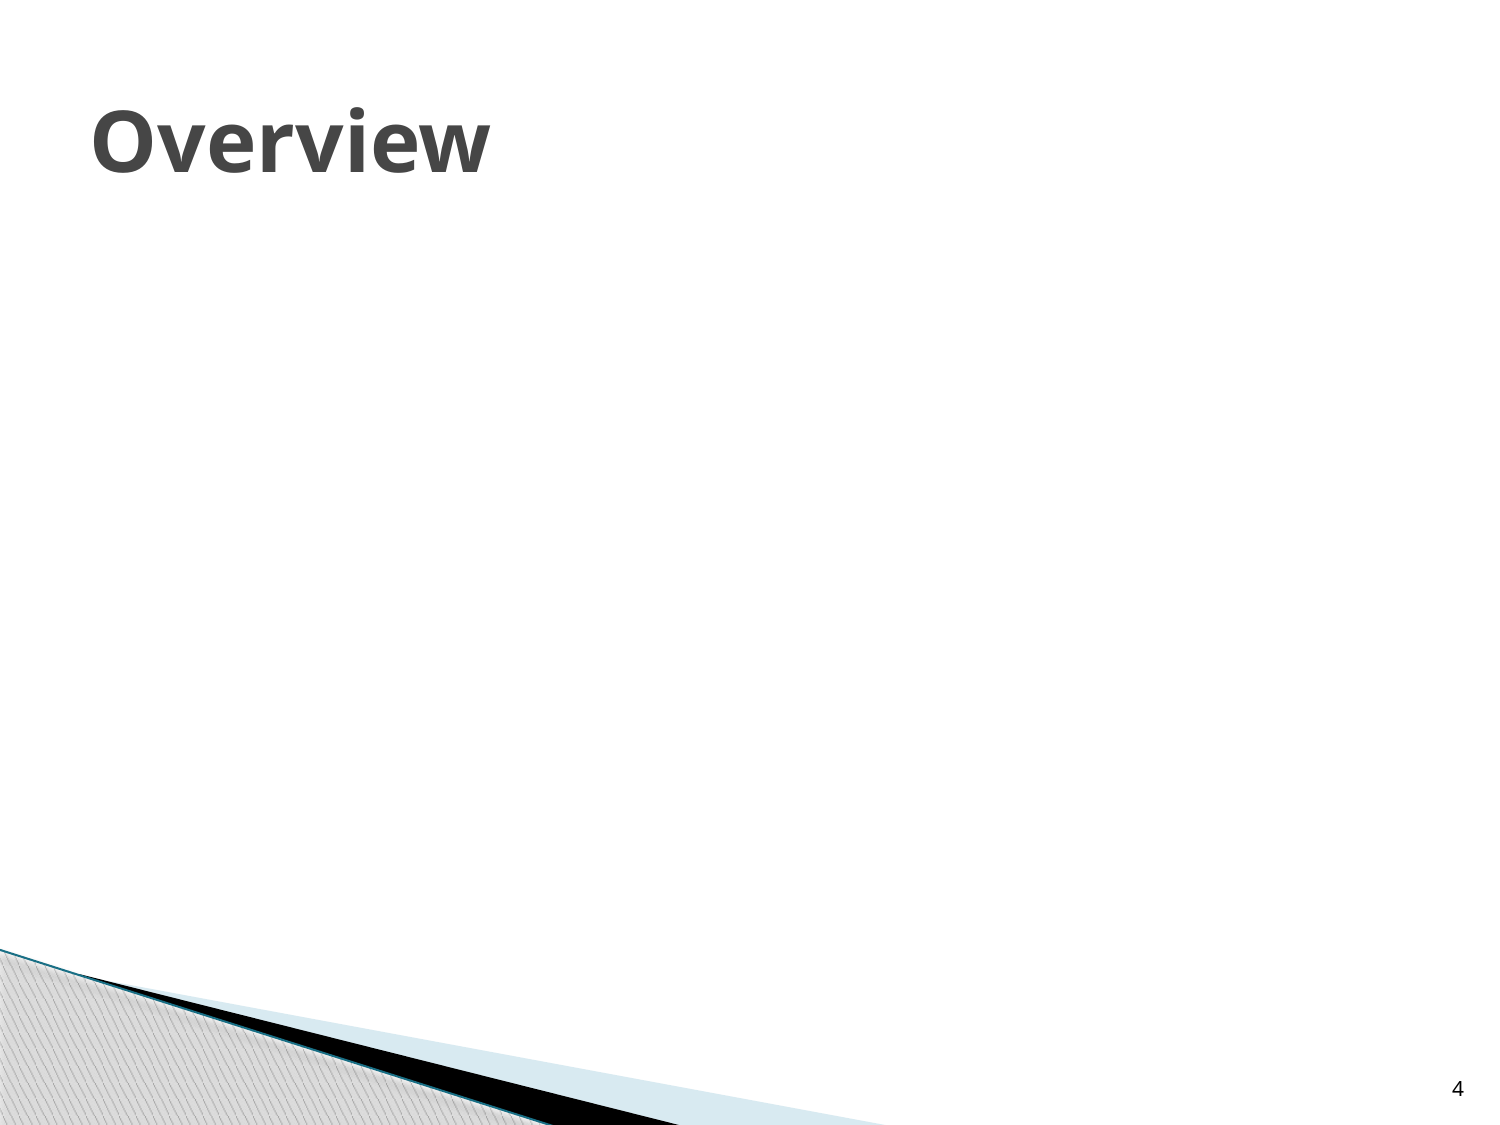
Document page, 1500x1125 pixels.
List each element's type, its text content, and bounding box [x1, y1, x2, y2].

title Overview [75, 45, 1425, 233]
slide_number 4 [1418, 1051, 1479, 1112]
